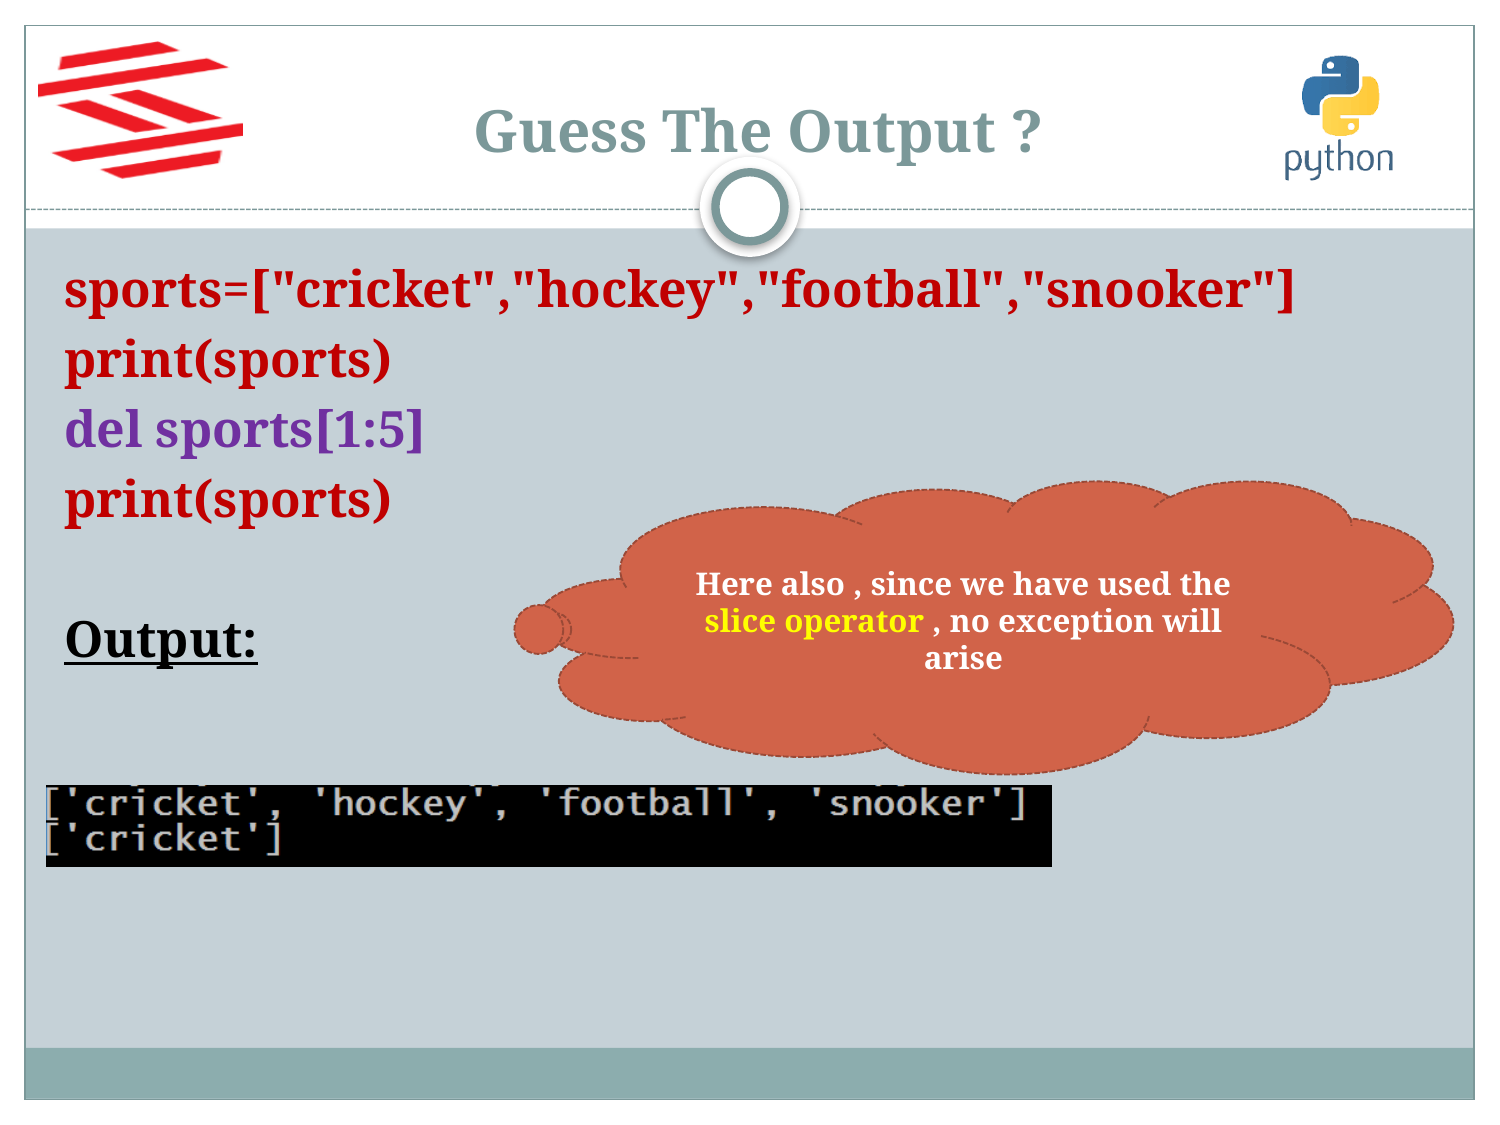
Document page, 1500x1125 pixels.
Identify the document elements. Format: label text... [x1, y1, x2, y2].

picture [37, 40, 243, 185]
text_box Here also , since we have used the slice operator , no exception will arise [513, 480, 1455, 776]
title Guess The Output ? [248, 46, 1459, 172]
picture [1206, 53, 1471, 186]
picture [46, 784, 1052, 867]
list sports=["cricket","hockey","football","snooker"] print(sports) del sports[1:5] print(sports) Output: [49, 250, 1445, 1047]
